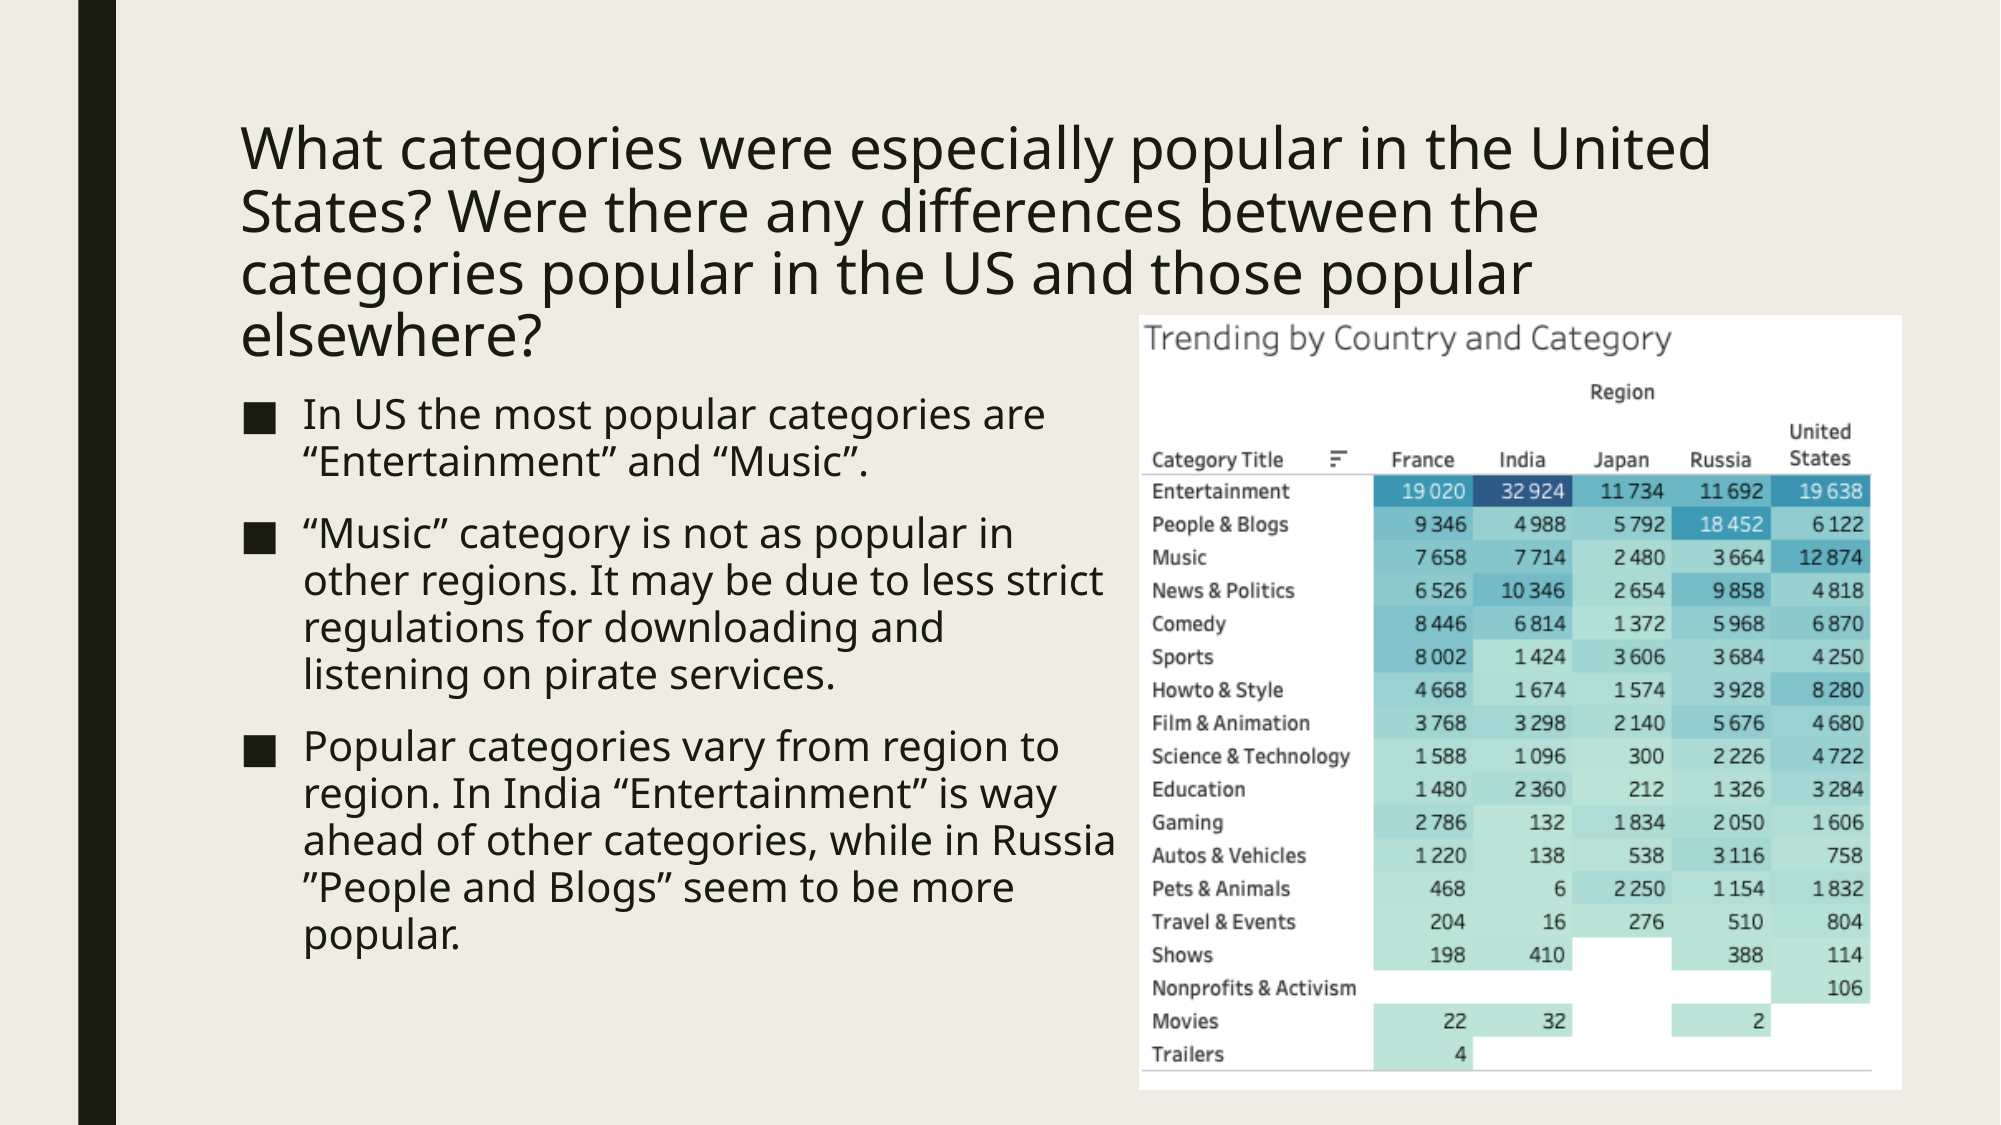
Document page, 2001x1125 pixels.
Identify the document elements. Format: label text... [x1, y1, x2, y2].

picture [1139, 315, 1902, 1090]
list In US the most popular categories are “Entertainment” and “Music”. “Music” category is not as popular in other regions. It may be due to less strict regulations for downloading and listening on pirate services. Popular categories vary from region to region. In India “Entertainment” is way ahead of other categories, while in Russia ”People and Blogs” seem to be more popular. [225, 384, 1139, 963]
title What categories were especially popular in the United States? Were there any differences between the categories popular in the US and those popular elsewhere? [225, 112, 1800, 384]
